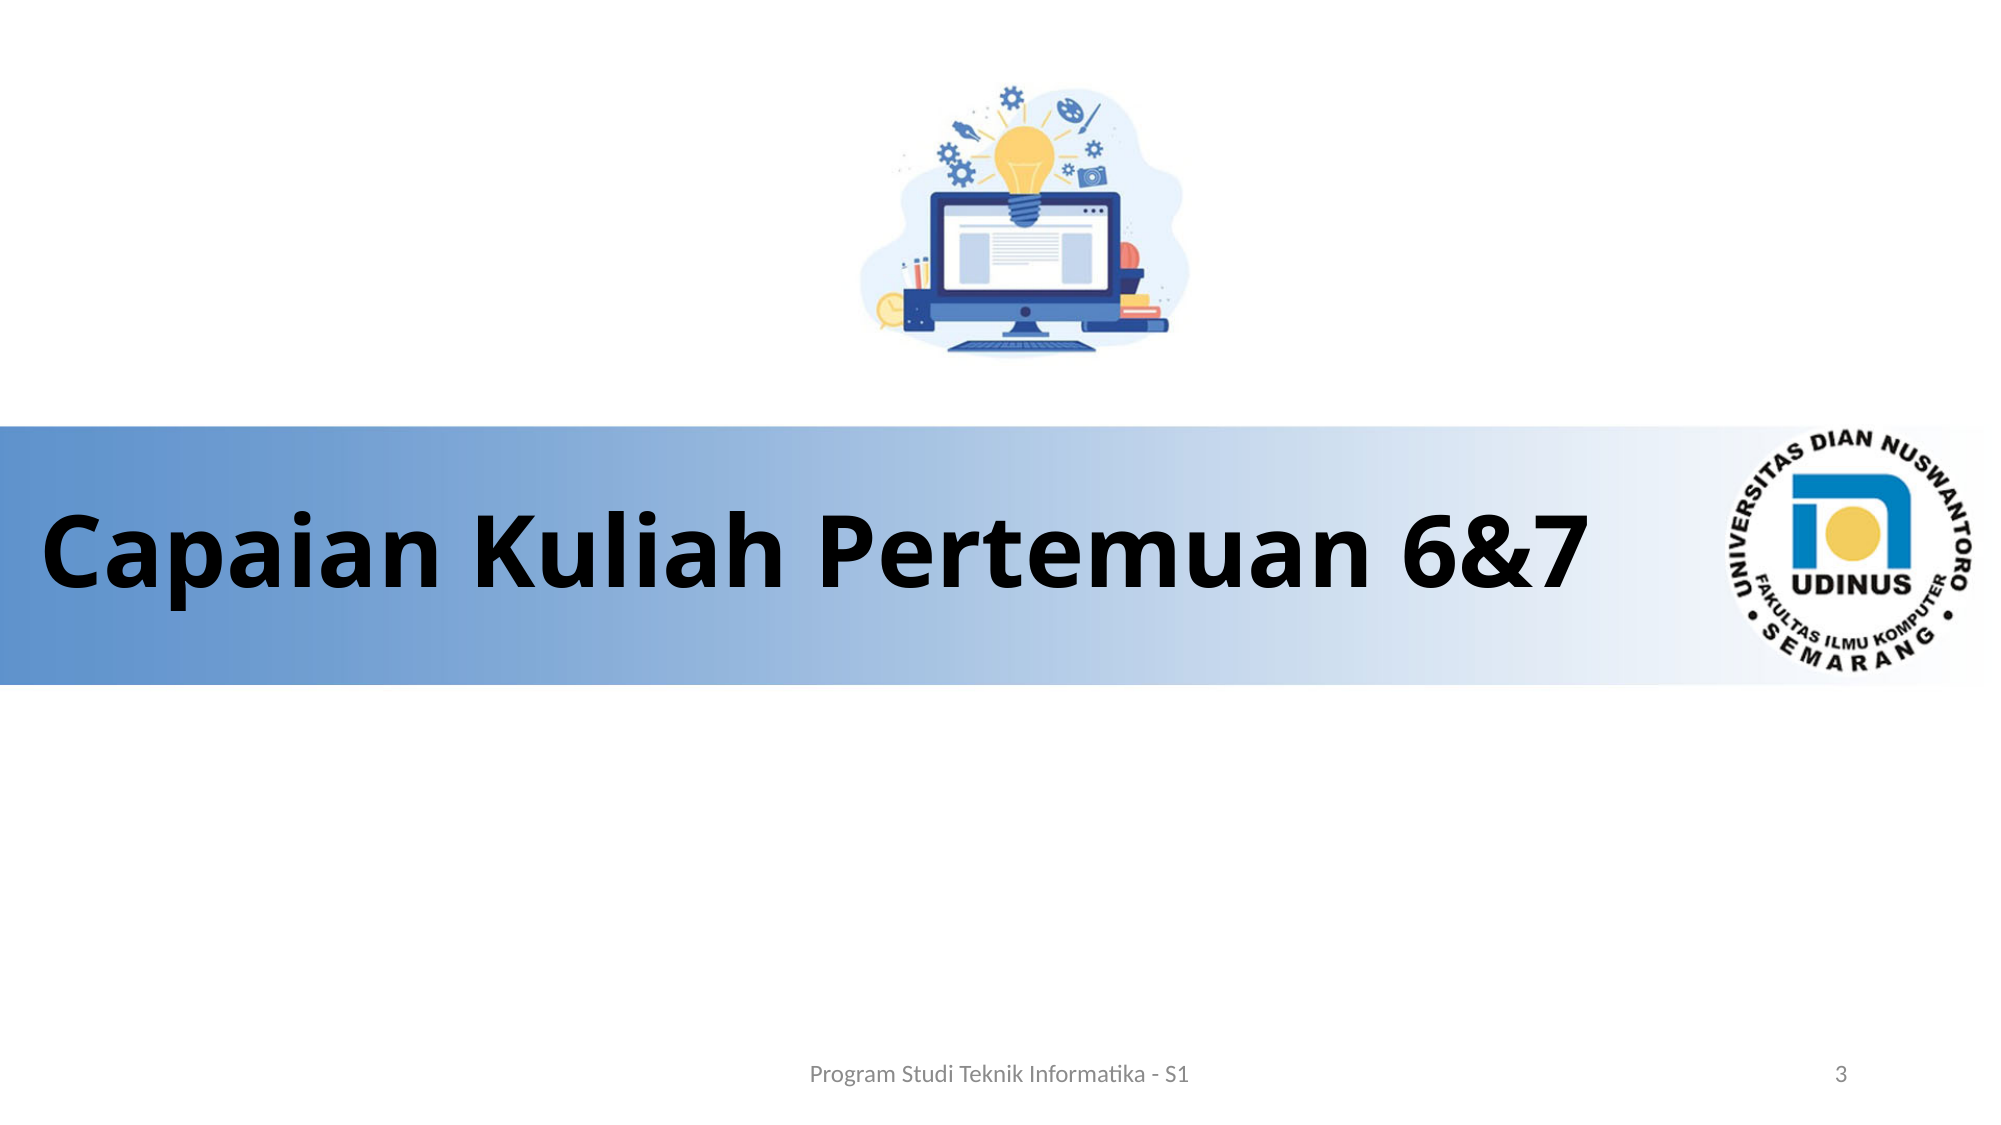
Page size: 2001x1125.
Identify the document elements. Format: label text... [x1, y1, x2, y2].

title Capaian Kuliah Pertemuan 6&7 [24, 446, 1698, 665]
footer Program Studi Teknik Informatika - S1 [662, 1042, 1338, 1103]
slide_number 3 [1412, 1042, 1863, 1103]
picture [0, 0, 2000, 1125]
